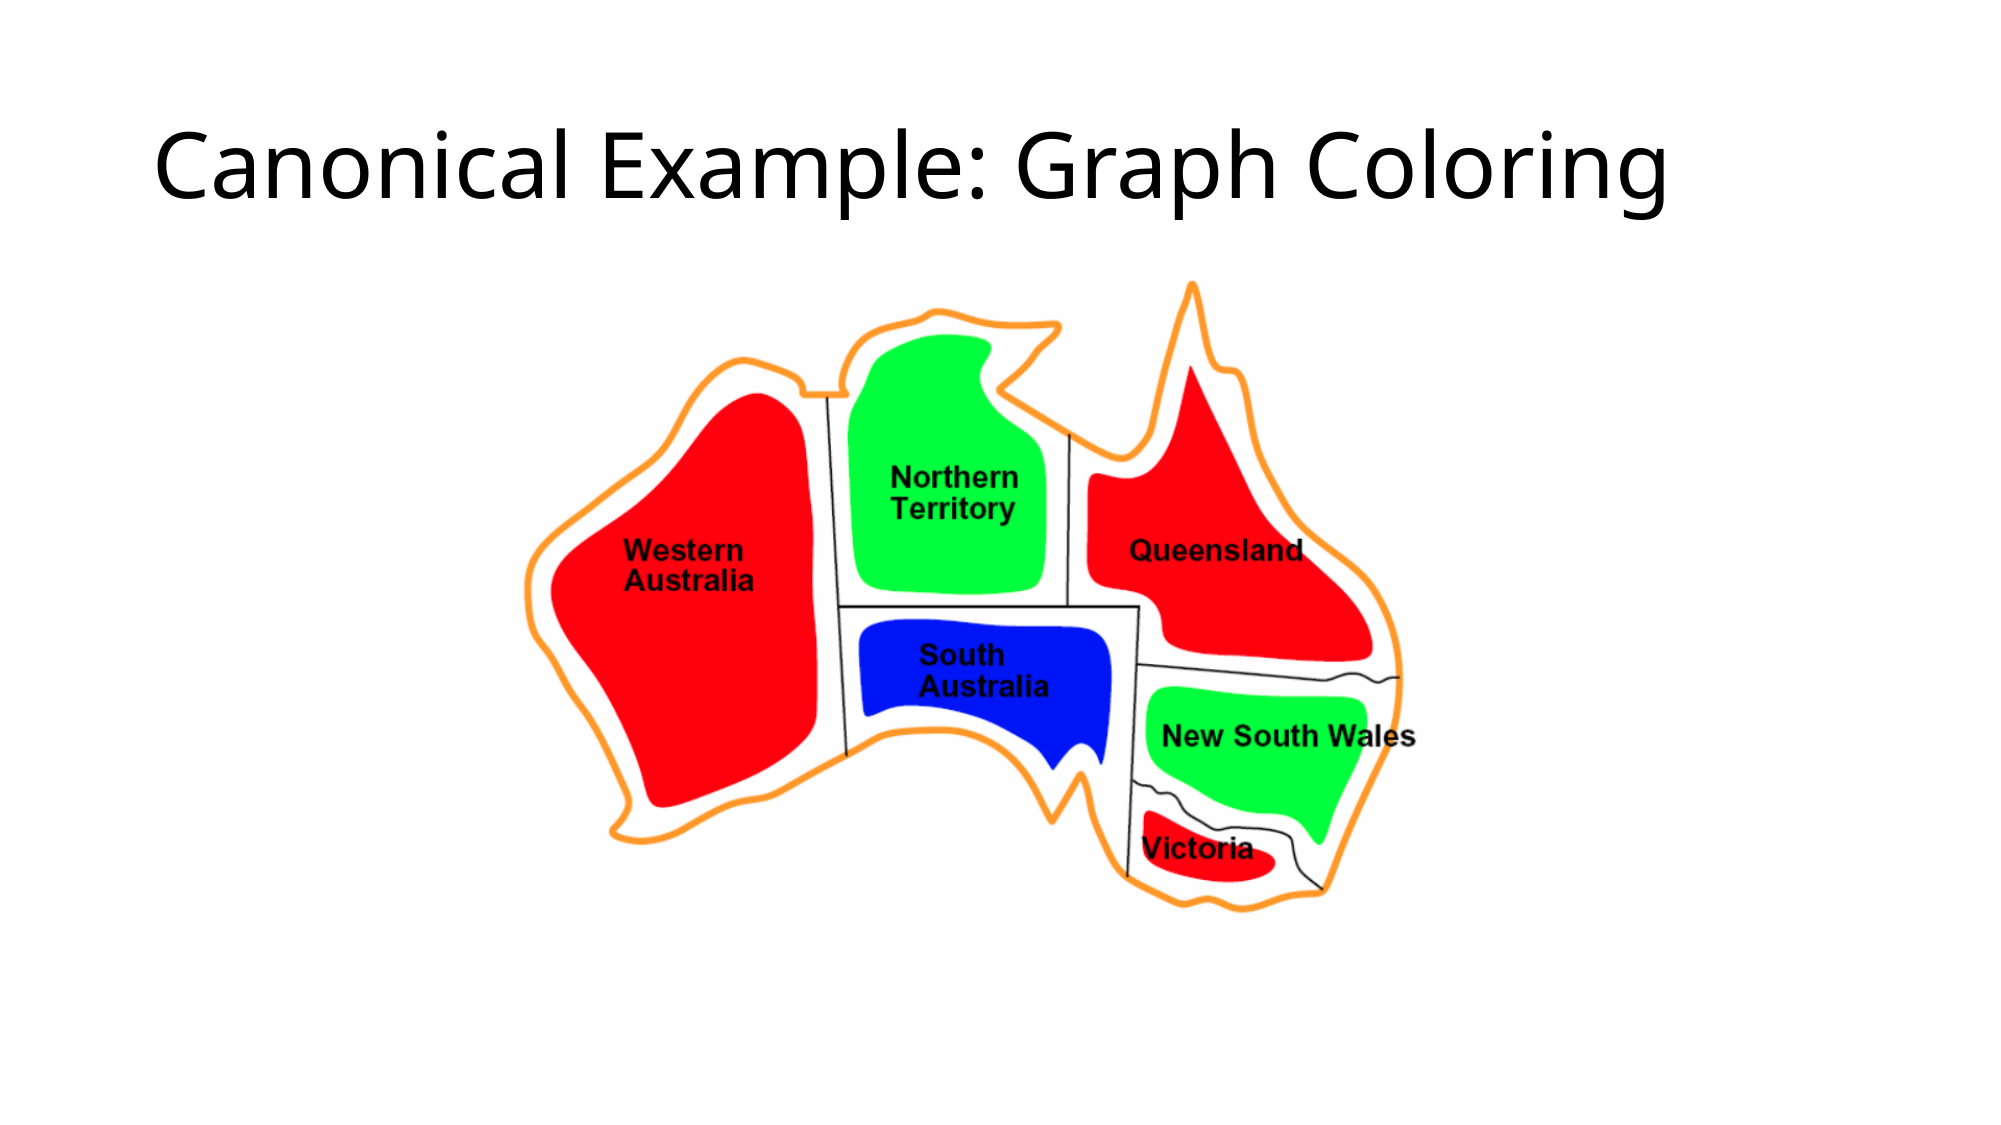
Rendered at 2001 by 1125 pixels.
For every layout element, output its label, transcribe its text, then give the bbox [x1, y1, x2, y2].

picture [467, 277, 1460, 976]
title Canonical Example: Graph Coloring [137, 59, 1863, 278]
